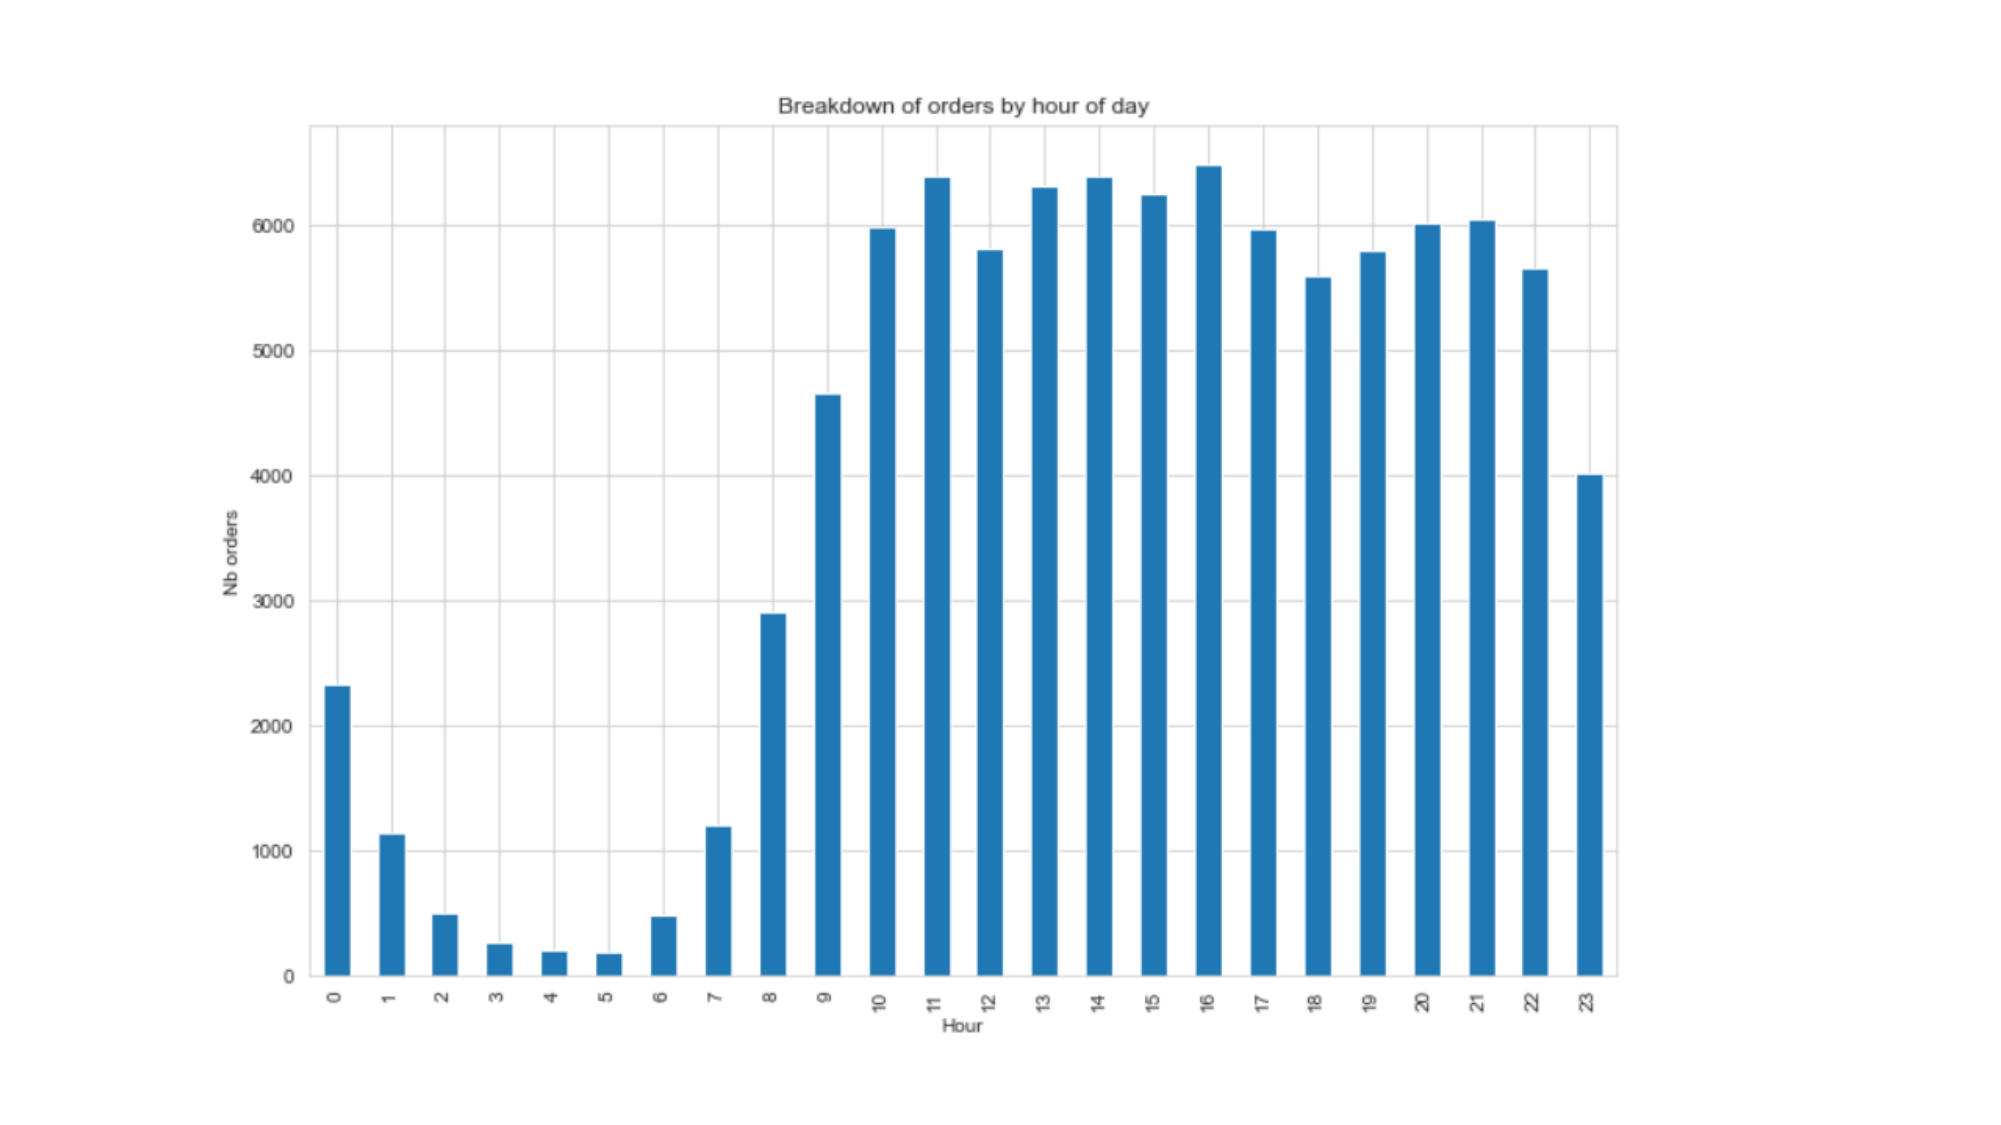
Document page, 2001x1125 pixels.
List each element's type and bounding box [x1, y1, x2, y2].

picture [204, 75, 1796, 1050]
